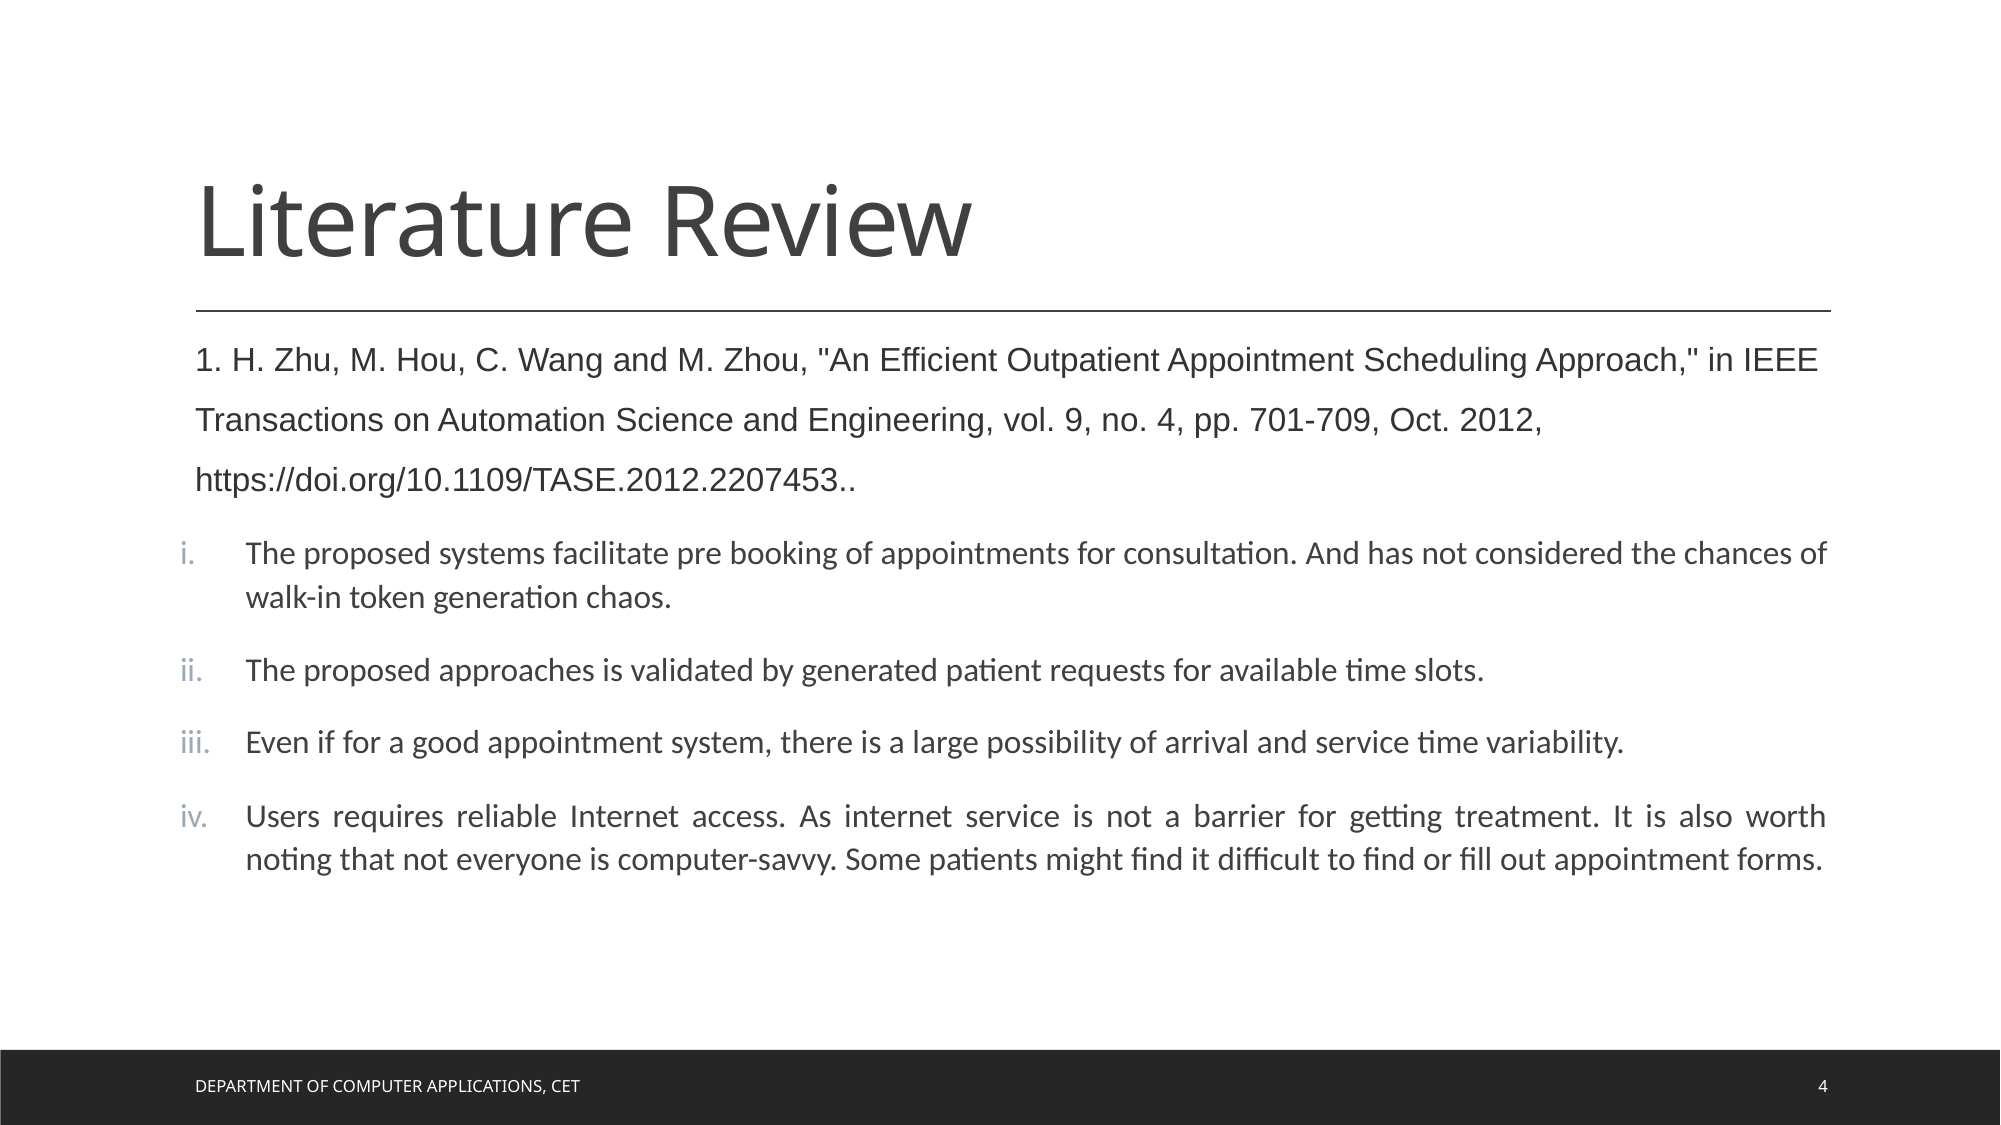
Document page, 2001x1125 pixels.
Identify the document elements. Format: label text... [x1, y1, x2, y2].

slide_number 4 [1803, 1057, 1932, 1118]
list 1. H. Zhu, M. Hou, C. Wang and M. Zhou, "An Efficient Outpatient Appointment Scheduling Approach," in IEEE Transactions on Automation Science and Engineering, vol. 9, no. 4, pp. 701-709, Oct. 2012, https://doi.org/10.1109/TASE.2012.2207453.. The proposed systems facilitate pre booking of appointments for consultation. And has not considered the chances of walk-in token generation chaos. The proposed approaches is validated by generated patient requests for available time slots. Even if for a good appointment system, there is a large possibility of arrival and service time variability. Users requires reliable Internet access. As internet service is not a barrier for getting treatment. It is also worth noting that not everyone is computer-savvy. Some patients might find it difficult to find or fill out appointment forms. [180, 311, 1830, 1026]
footer DEPARTMENT OF COMPUTER APPLICATIONS, CET [180, 1057, 1299, 1118]
title Literature Review [180, 47, 1830, 285]
